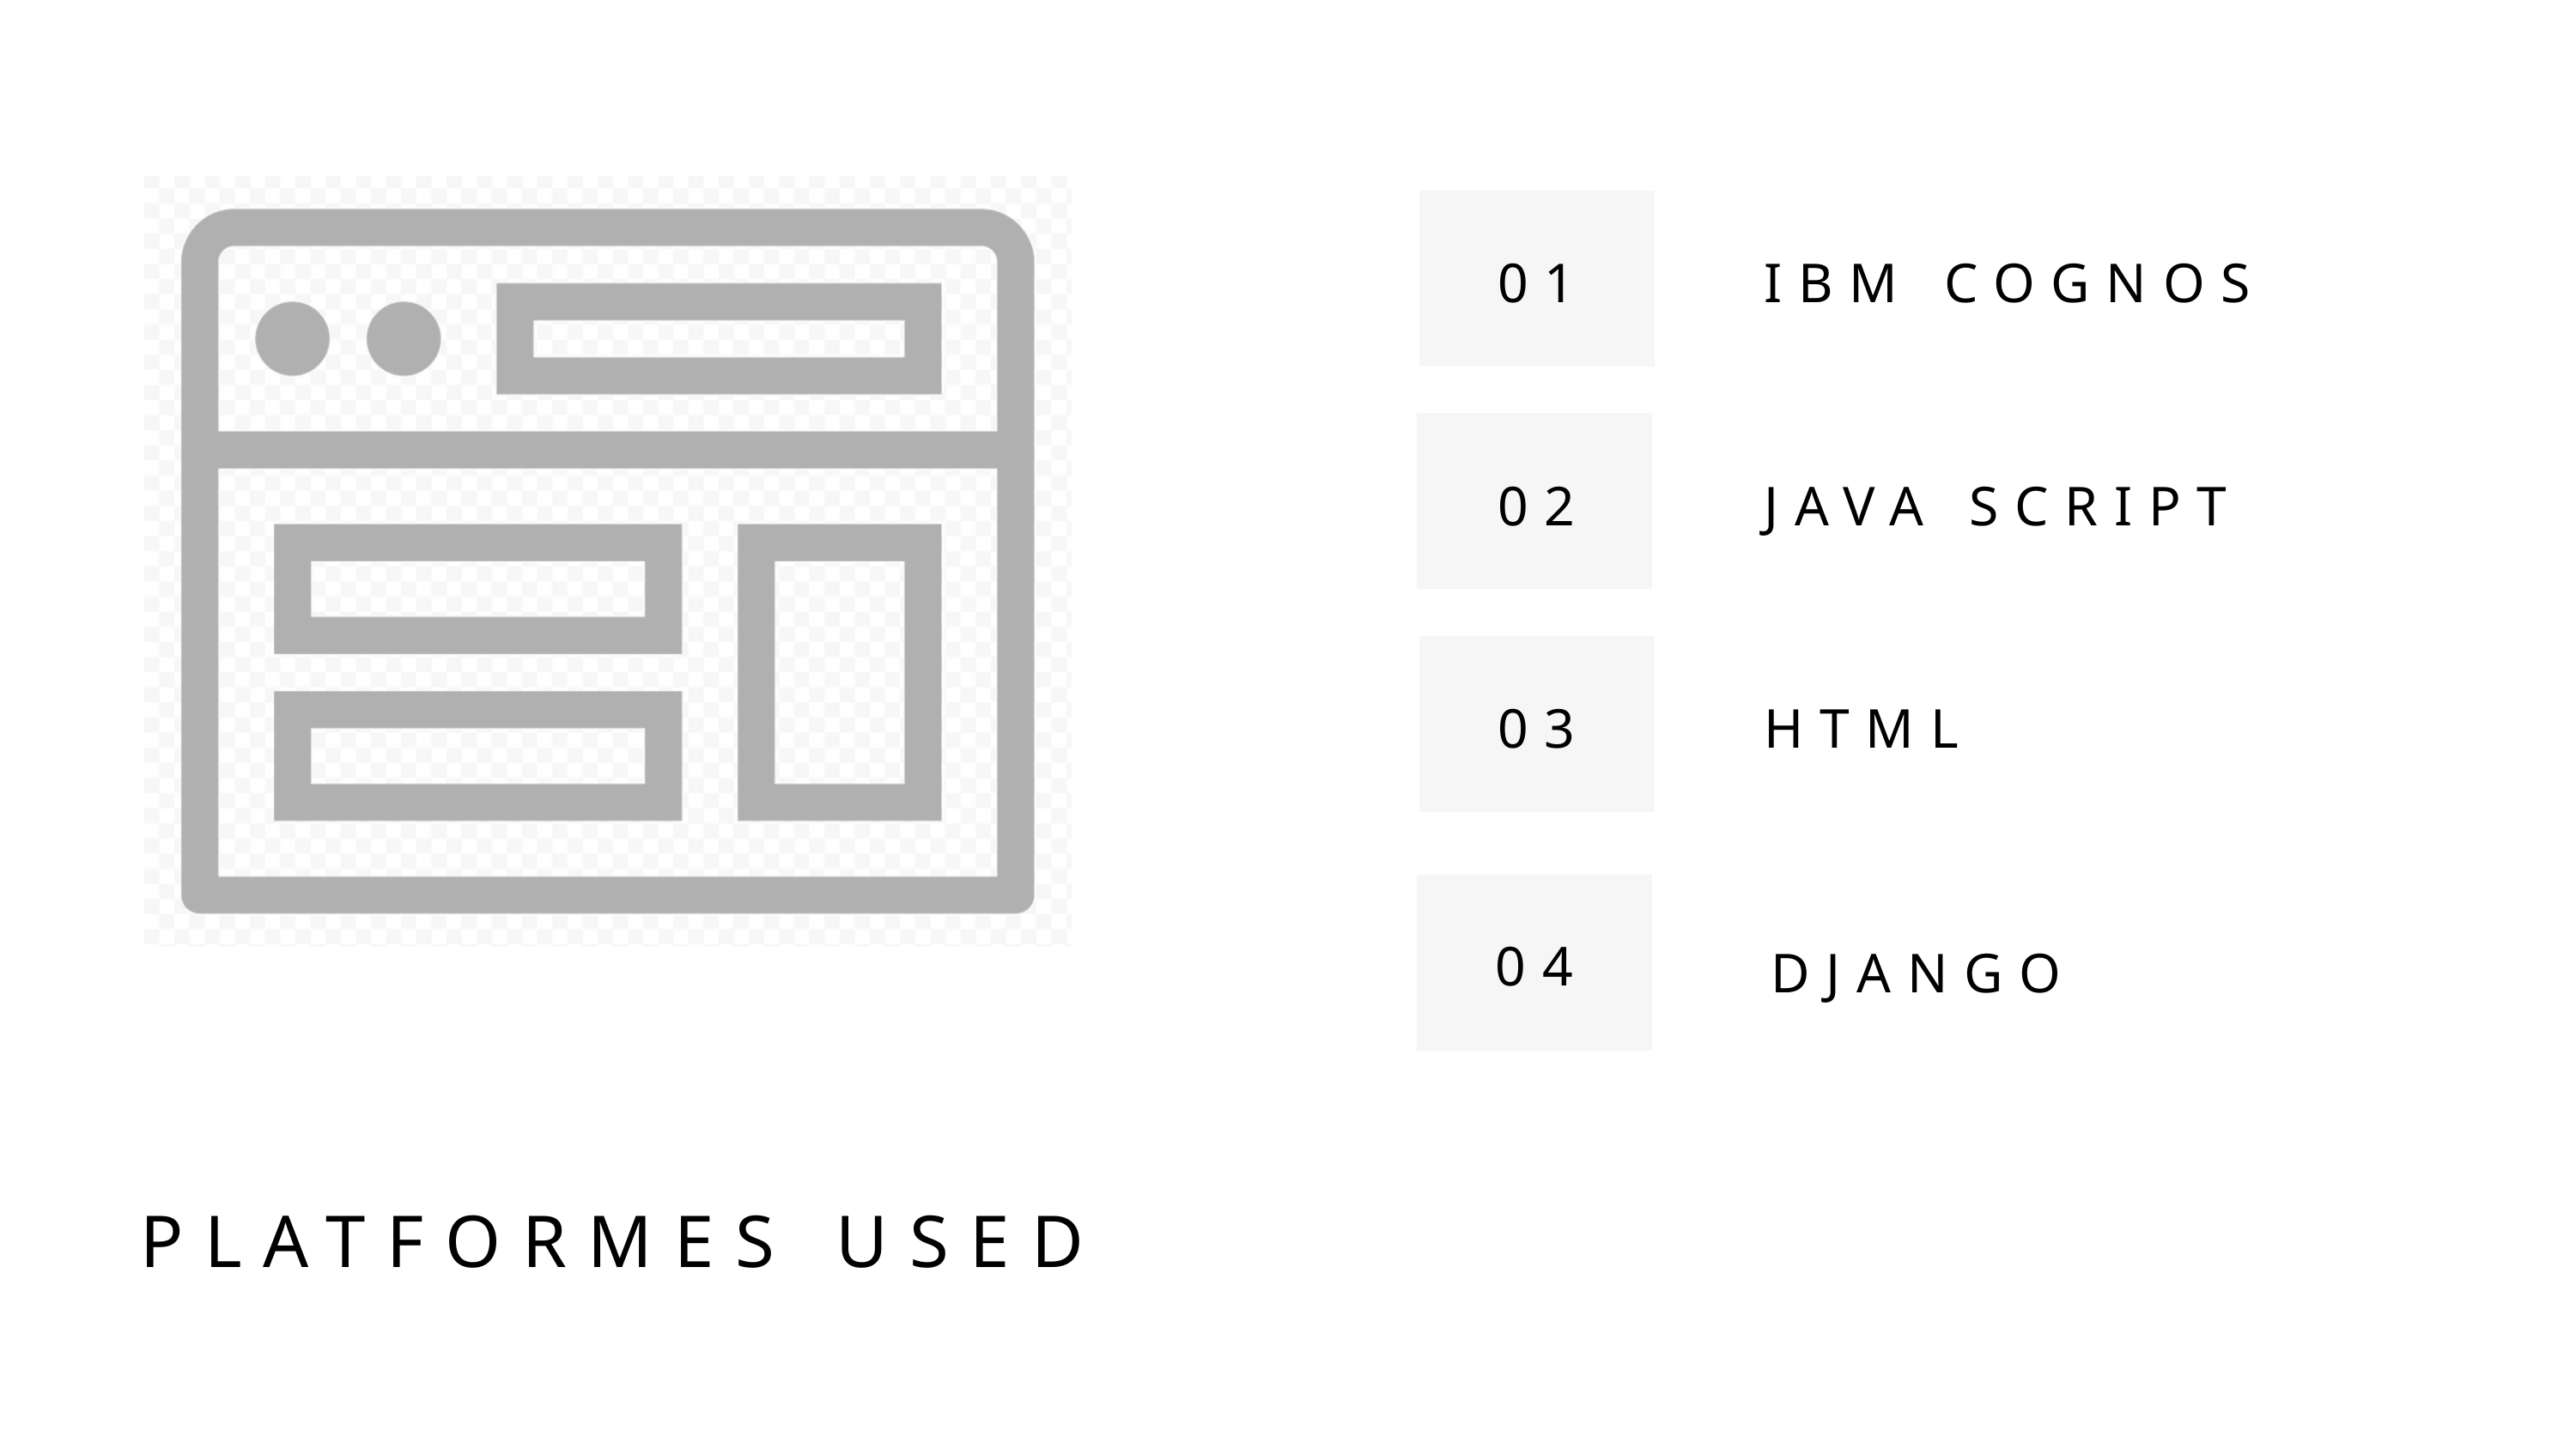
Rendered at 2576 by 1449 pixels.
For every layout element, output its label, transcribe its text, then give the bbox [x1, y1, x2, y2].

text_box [1416, 190, 2439, 1052]
text_box PLATFORMES USED [138, 1181, 1086, 1282]
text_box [144, 176, 1072, 947]
